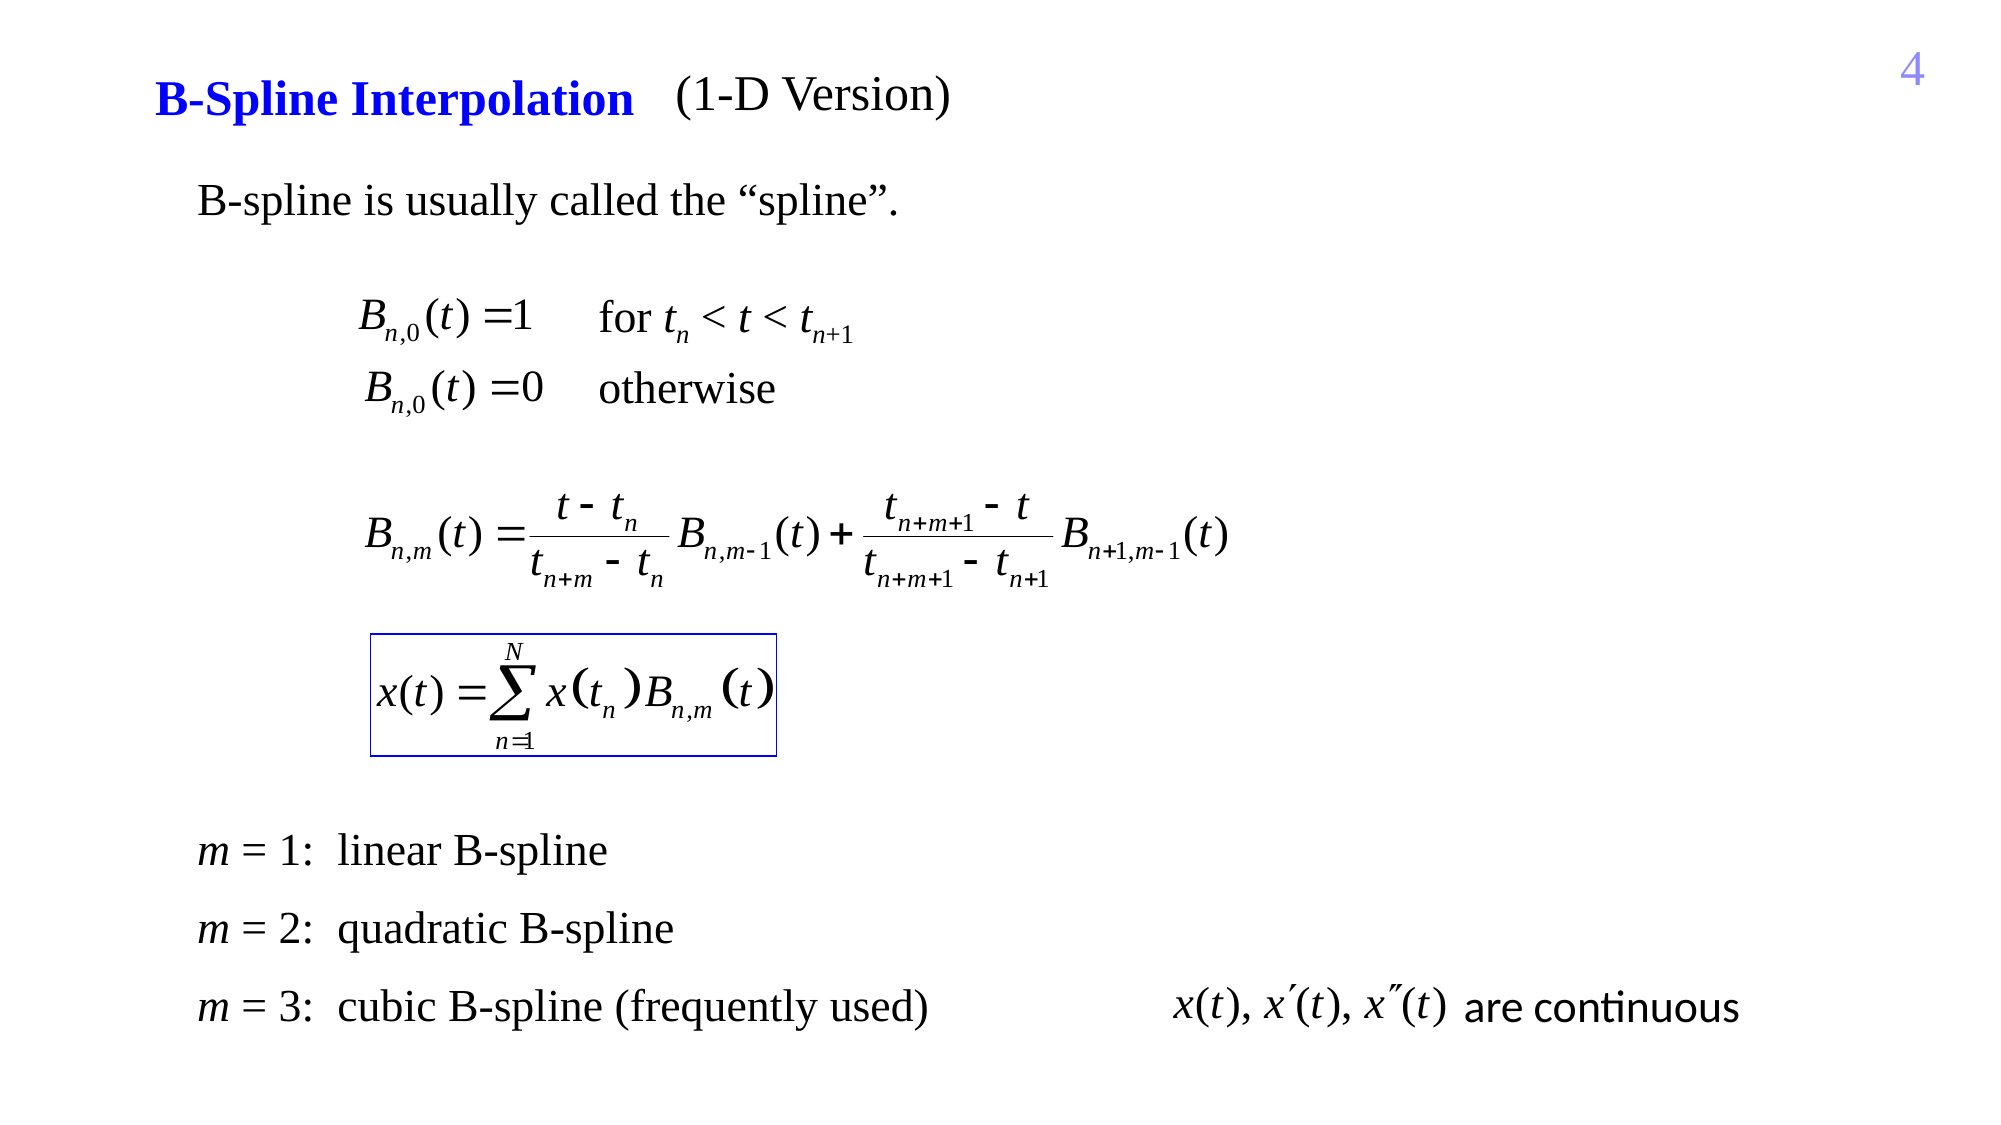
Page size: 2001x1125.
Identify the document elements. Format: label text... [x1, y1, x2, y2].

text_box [353, 290, 535, 350]
text_box B-Spline Interpolation [140, 57, 811, 133]
text_box m = 1: linear B-spline m = 2: quadratic B-spline m = 3: cubic B-spline (frequently used) [182, 812, 1058, 1038]
text_box for tn < t < tn+1 [583, 279, 1033, 442]
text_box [1167, 979, 1464, 1036]
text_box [371, 634, 776, 756]
text_box (1-D Version) [660, 53, 1099, 129]
text_box are continuous [1448, 969, 1766, 1040]
text_box otherwise [583, 350, 962, 420]
text_box B-spline is usually called the “spline”. [182, 162, 1000, 232]
slide_number 4 [1805, 35, 1941, 96]
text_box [359, 480, 1235, 593]
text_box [359, 363, 547, 423]
